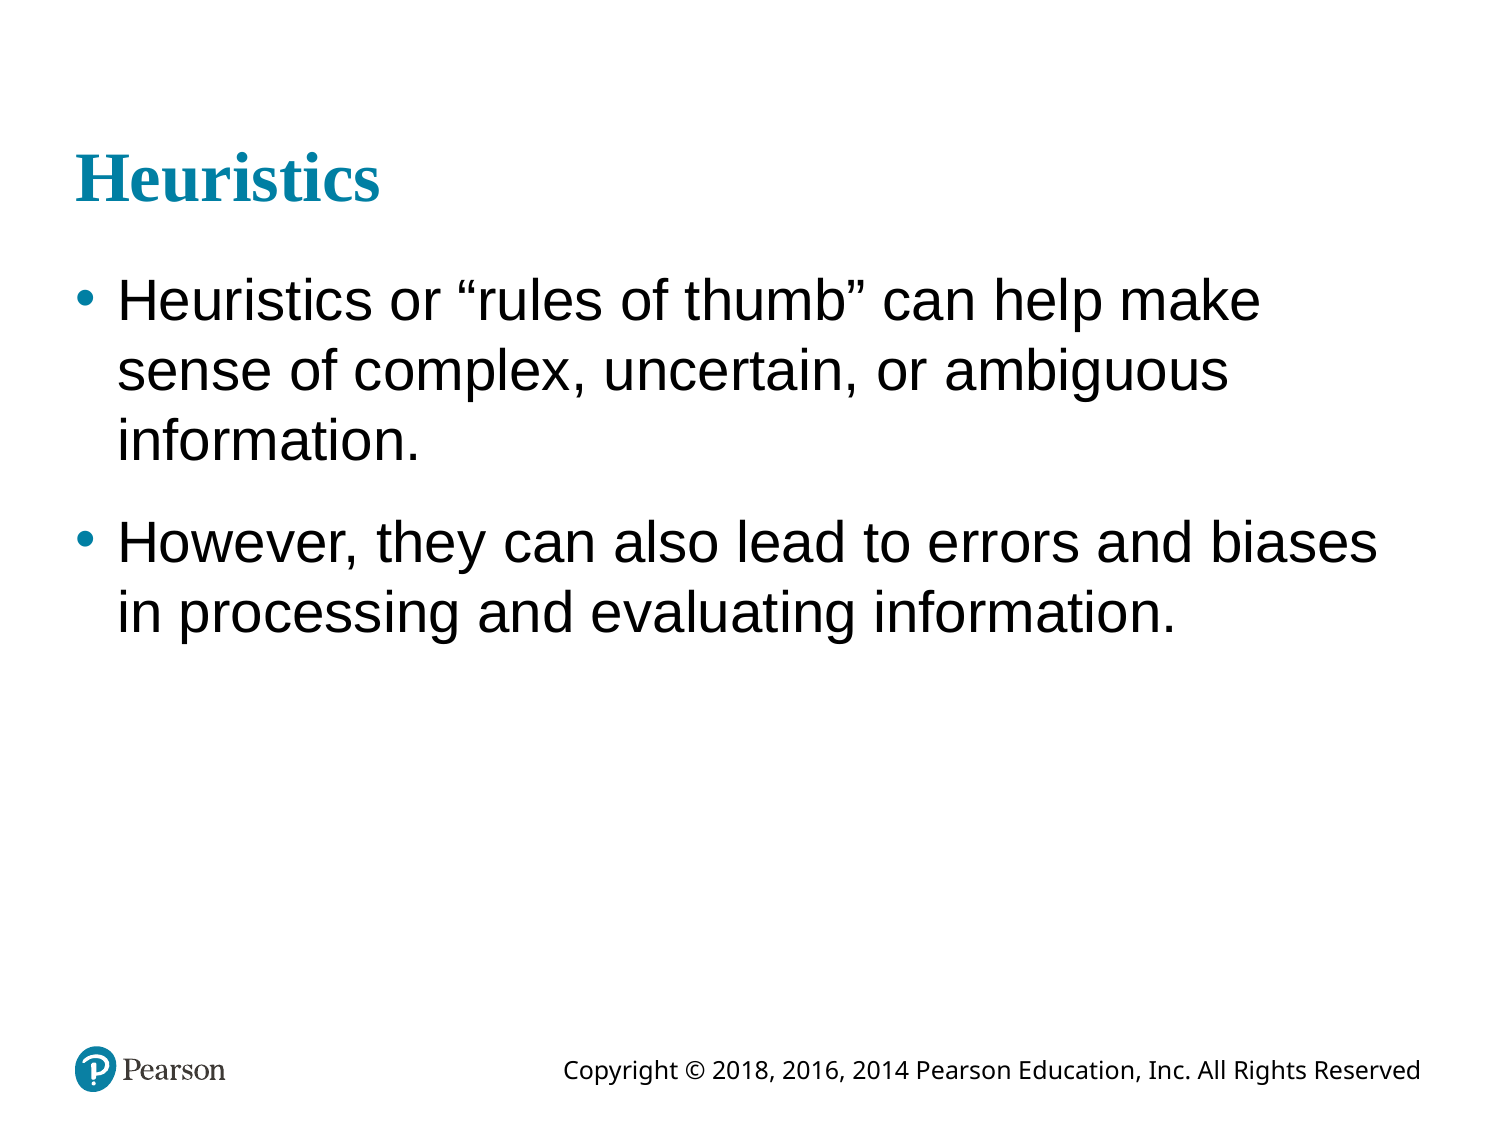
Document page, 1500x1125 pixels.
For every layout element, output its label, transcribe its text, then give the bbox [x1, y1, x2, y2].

list Heuristics or “rules of thumb” can help make sense of complex, uncertain, or ambiguous information. However, they can also lead to errors and biases in processing and evaluating information. [75, 262, 1425, 1005]
title Heuristics [75, 35, 1425, 216]
